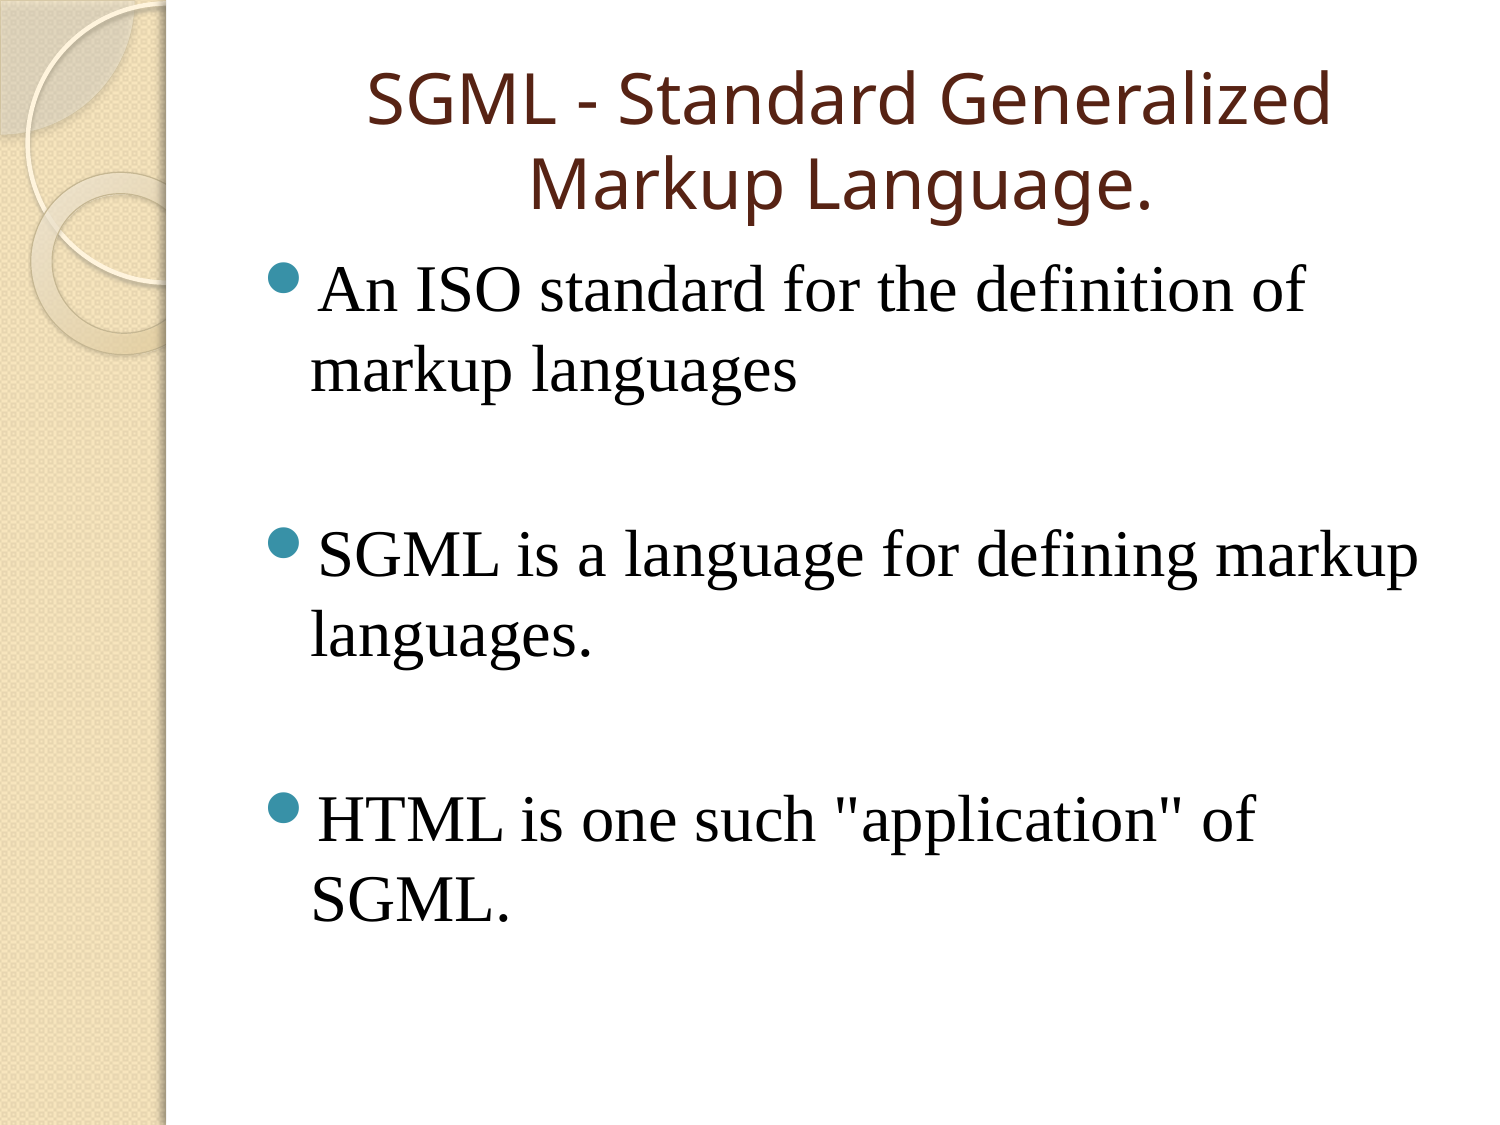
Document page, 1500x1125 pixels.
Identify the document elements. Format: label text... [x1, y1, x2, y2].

list An ISO standard for the definition of markup languages SGML is a language for defining markup languages. HTML is one such "application" of SGML. [235, 237, 1466, 1025]
title SGML - Standard Generalized Markup Language. [235, 45, 1466, 233]
